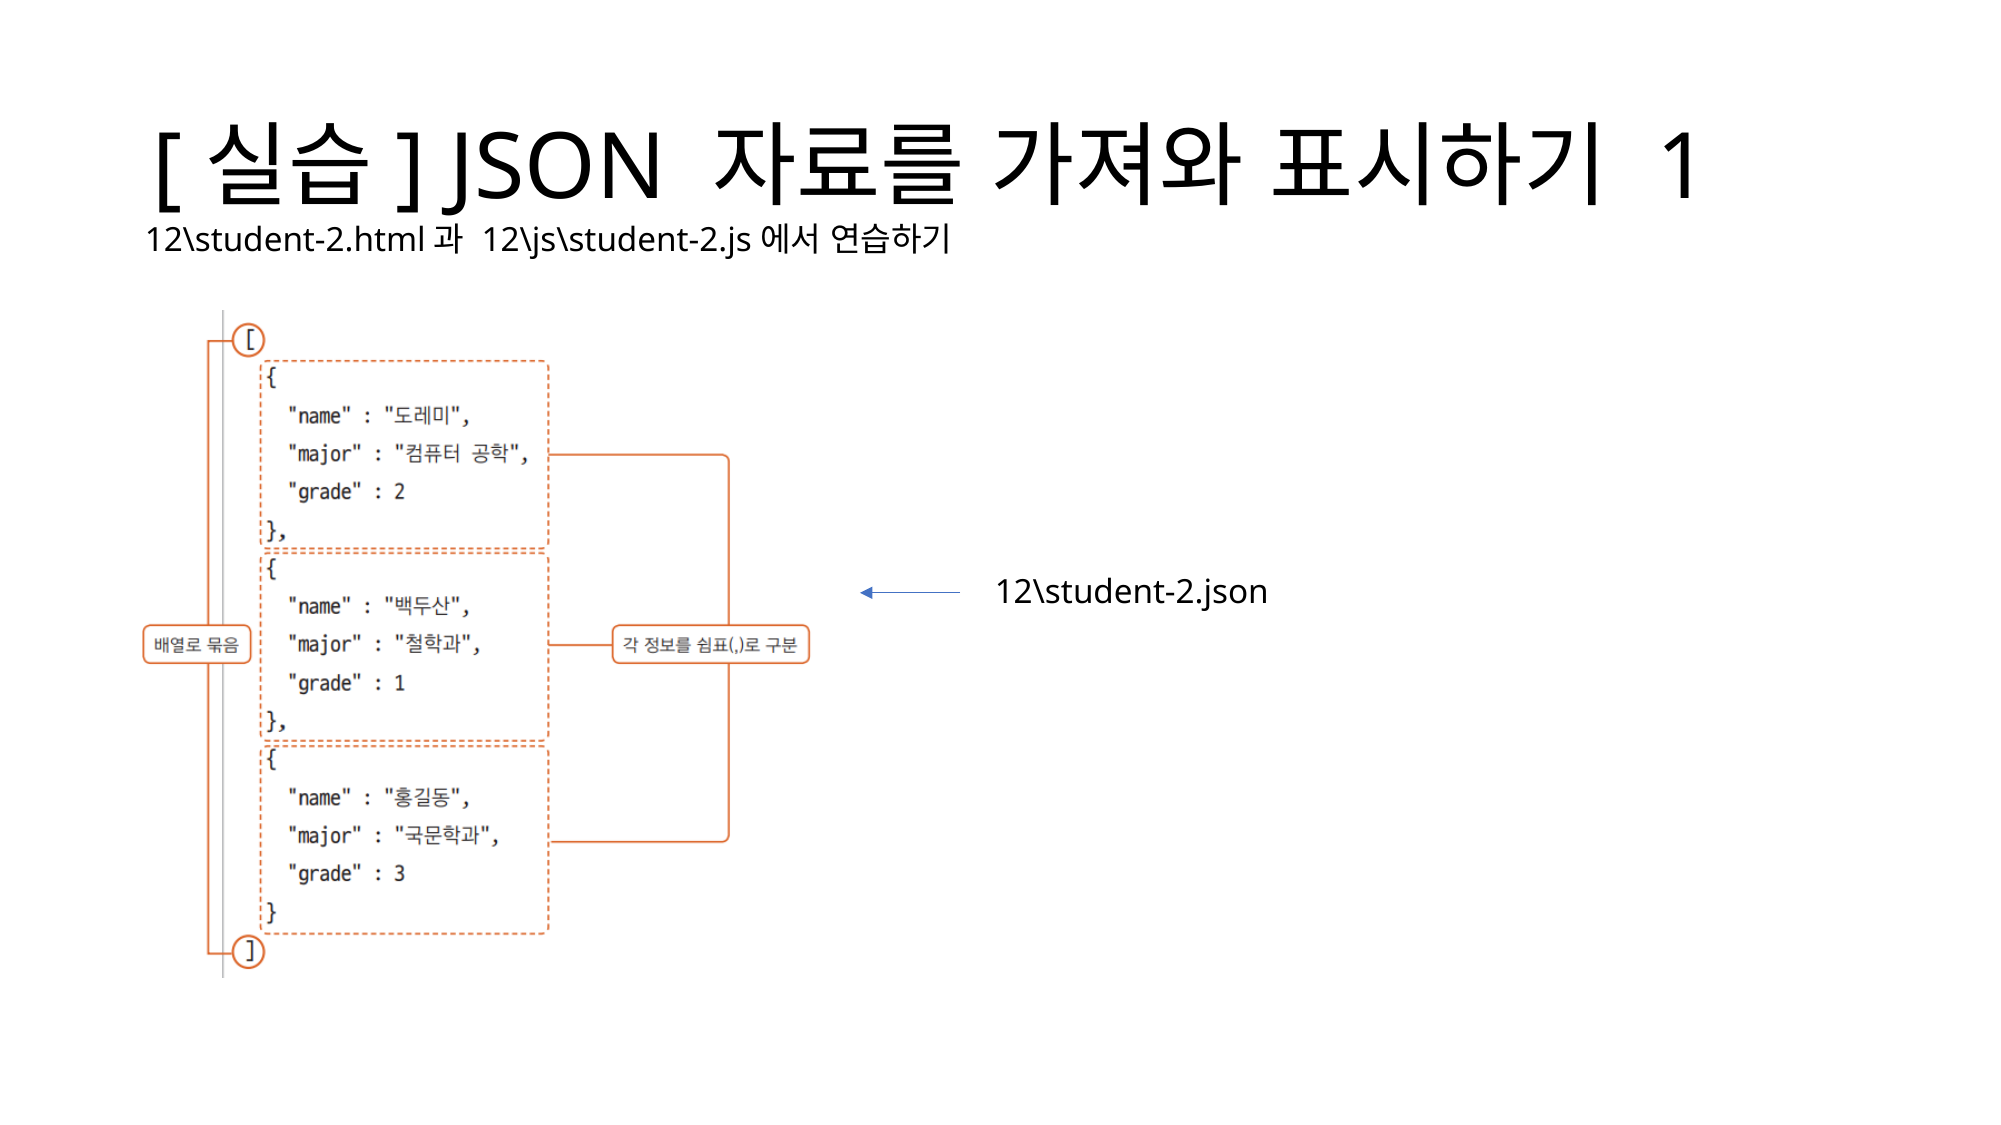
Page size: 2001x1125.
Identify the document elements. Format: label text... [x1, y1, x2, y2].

text_box 12\student-2.json [979, 562, 1399, 618]
title [실습] JSON 자료를 가져와 표시하기 1 [137, 59, 1863, 278]
picture [140, 310, 860, 978]
text_box 12\student-2.html과 12\js\student-2.js에서 연습하기 [129, 190, 1590, 266]
